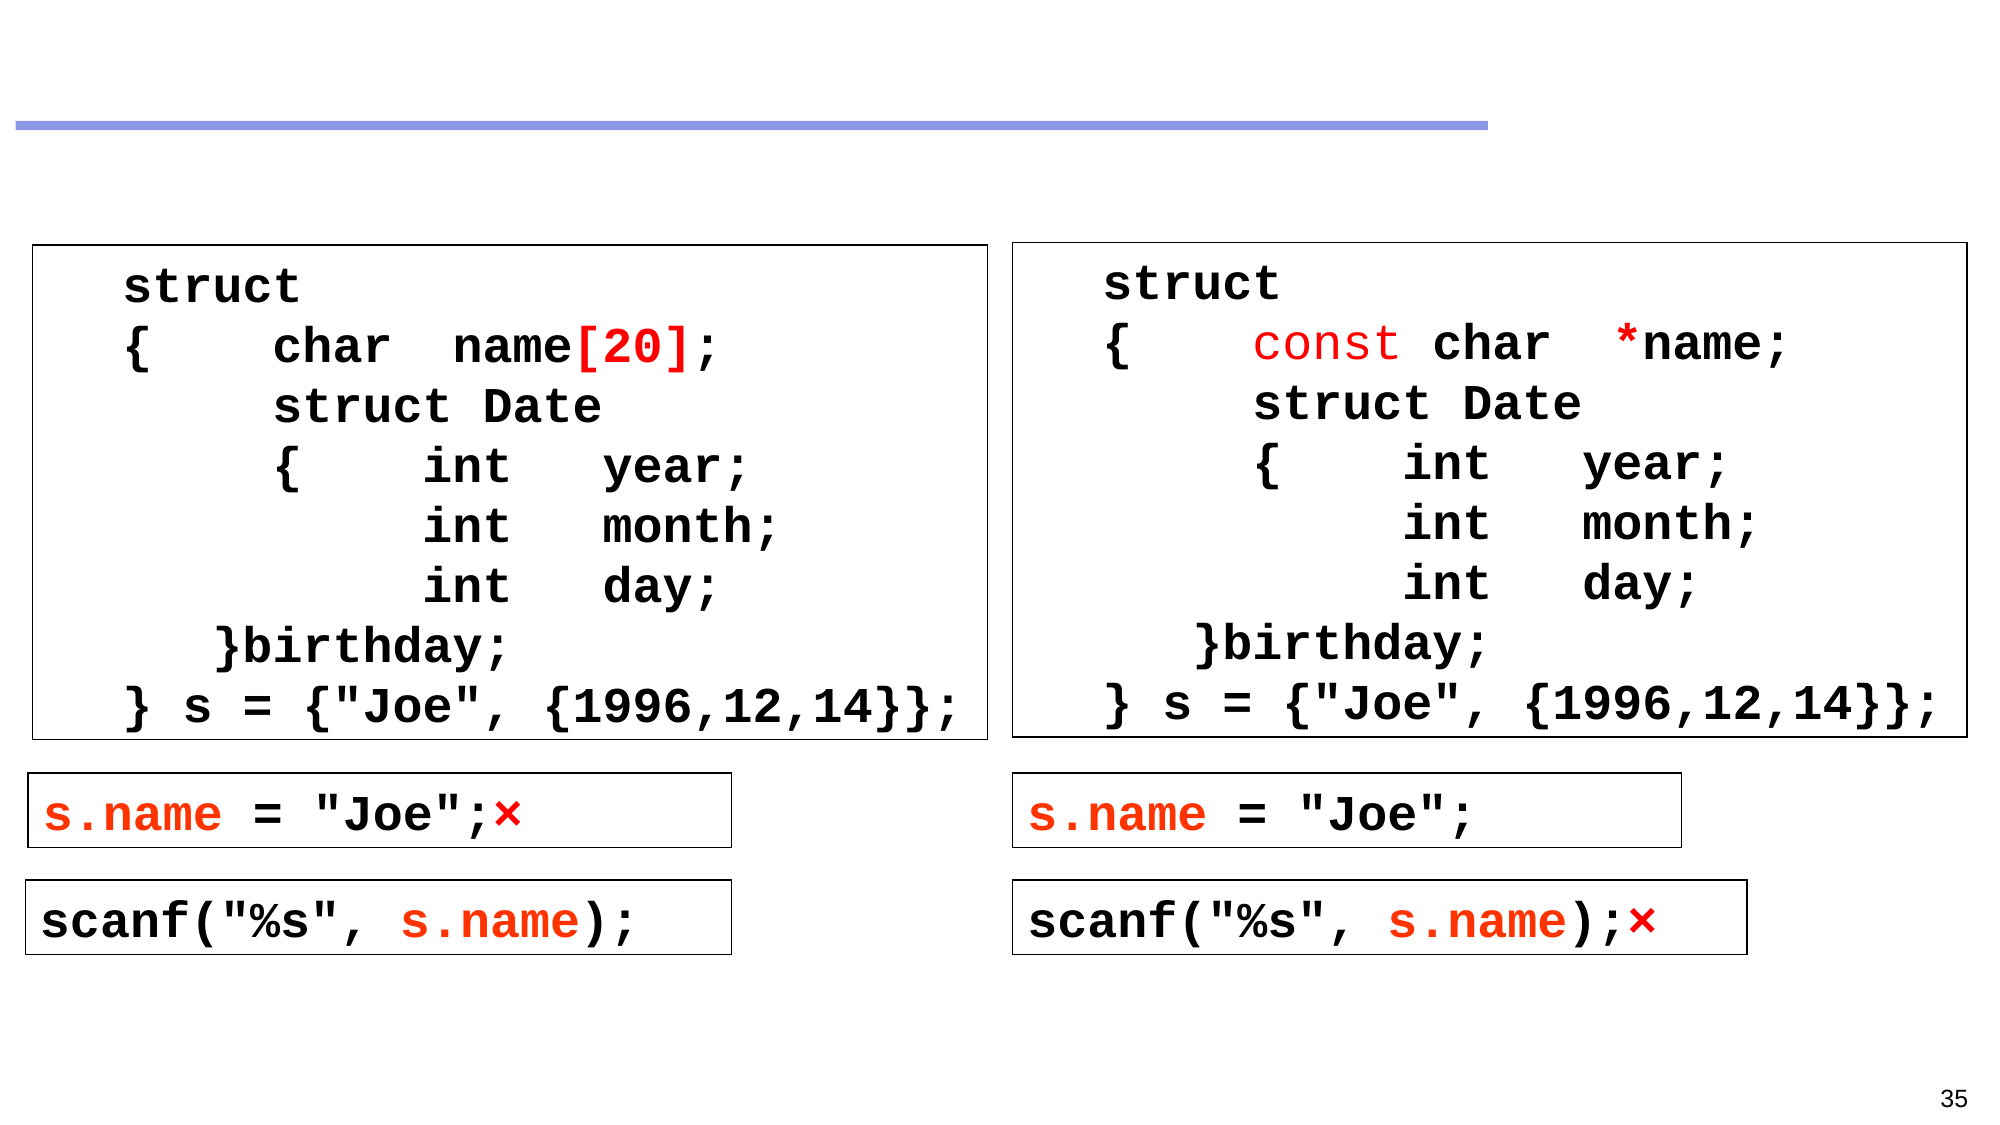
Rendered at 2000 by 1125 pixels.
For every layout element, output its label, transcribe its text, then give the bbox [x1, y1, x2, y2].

text_box s.name = "Joe"; [1012, 772, 1682, 848]
text_box struct { const char *name; struct Date { int year; int month; int day; }birthday; } s = {"Joe", {1996,12,14}}; [1012, 242, 1968, 738]
text_box struct { char name[20]; struct Date { int year; int month; int day; }birthday; } s = {"Joe", {1996,12,14}}; [32, 245, 988, 740]
text_box s.name = "Joe";× [28, 772, 732, 848]
text_box scanf("%s", s.name); [25, 879, 732, 955]
text_box scanf("%s", s.name);× [1012, 879, 1748, 955]
text_box 35 [1786, 1074, 1984, 1113]
